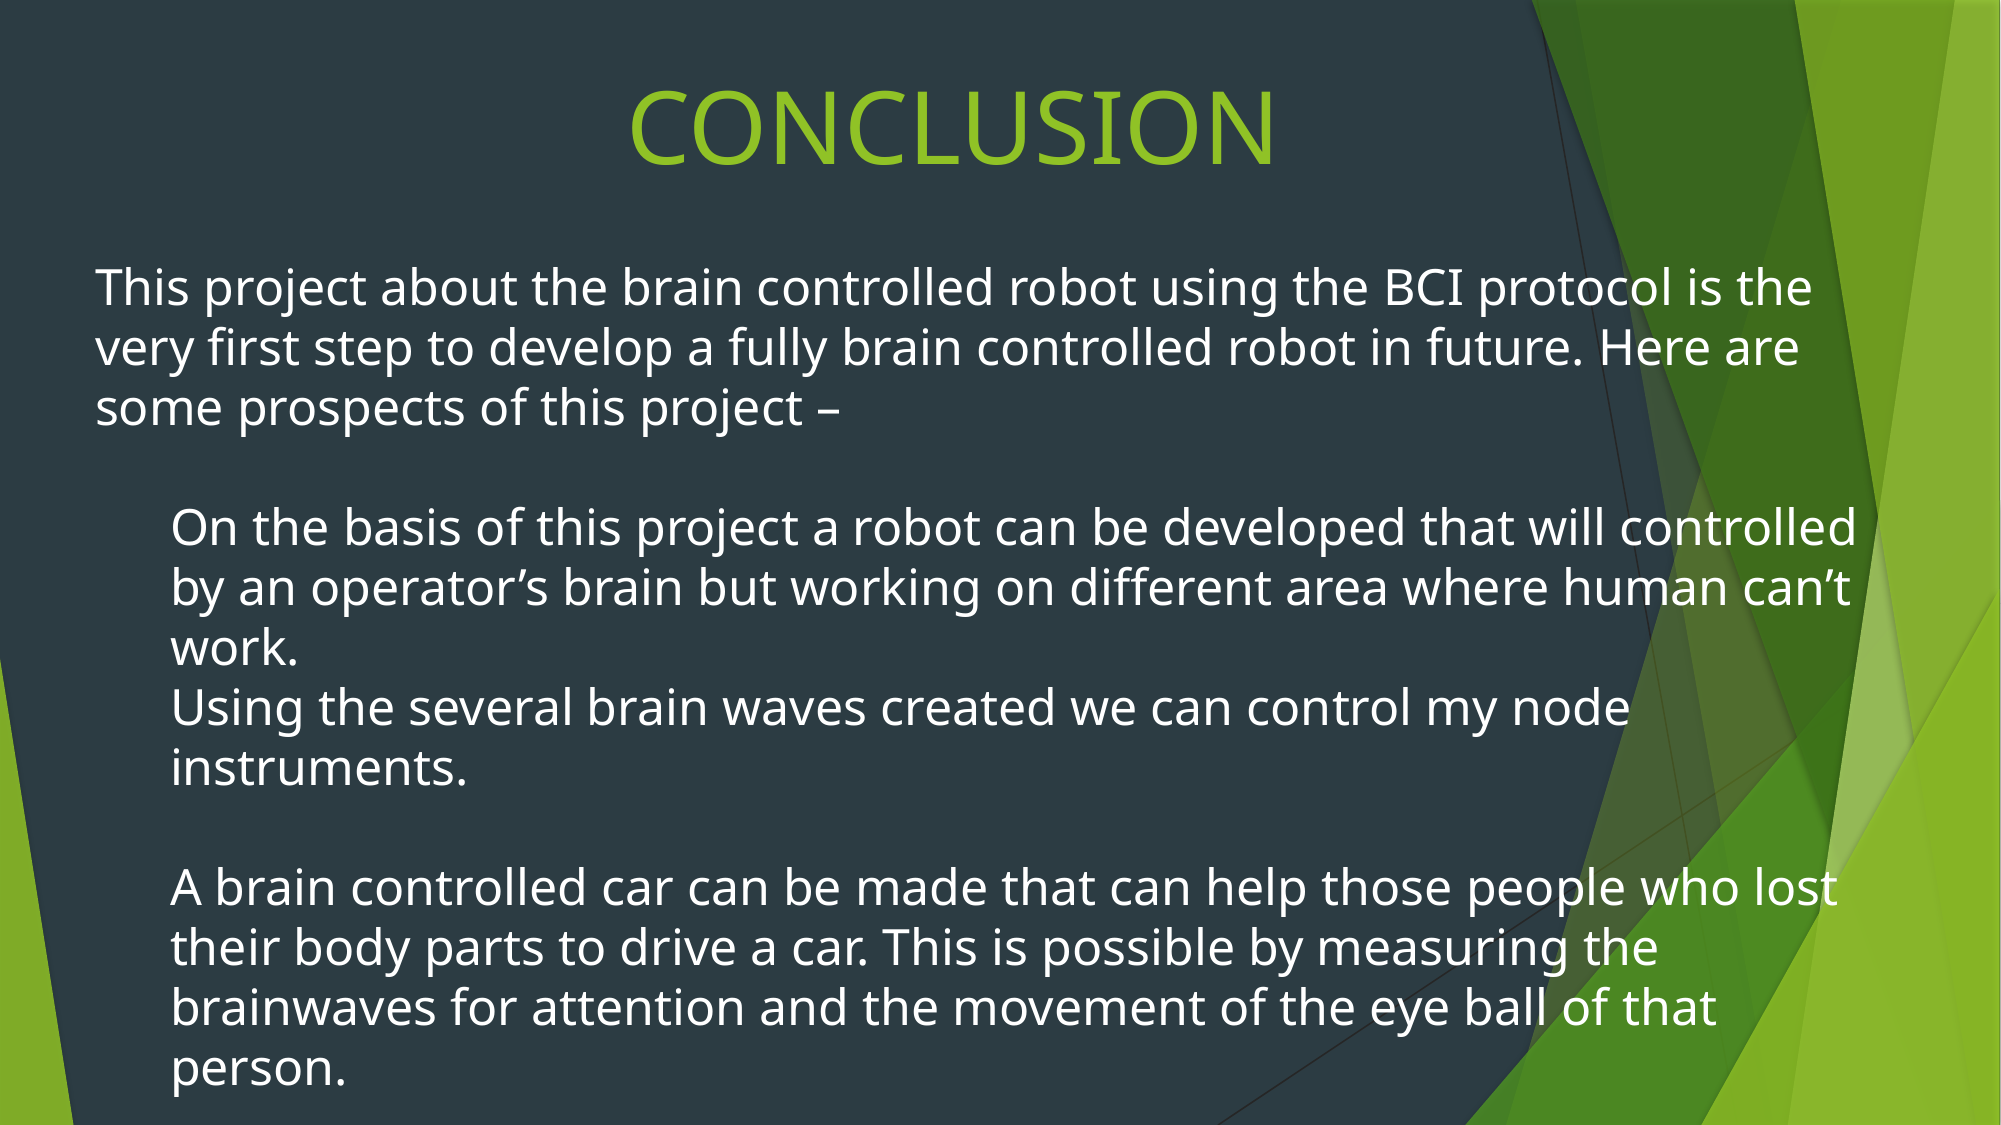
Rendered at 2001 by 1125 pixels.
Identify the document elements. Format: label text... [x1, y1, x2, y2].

title CONCLUSION [611, 55, 1389, 247]
text_box This project about the brain controlled robot using the BCI protocol is the very first step to develop a fully brain controlled robot in future. Here are some prospects of this project – On the basis of this project a robot can be developed that will controlled by an operator’s brain but working on different area where human can’t work. Using the several brain waves created we can control my node instruments. A brain controlled car can be made that can help those people who lost their body parts to drive a car. This is possible by measuring the brainwaves for attention and the movement of the eye ball of that person. These are some potential applications by moving forward with our work in this project. [80, 247, 1920, 1125]
